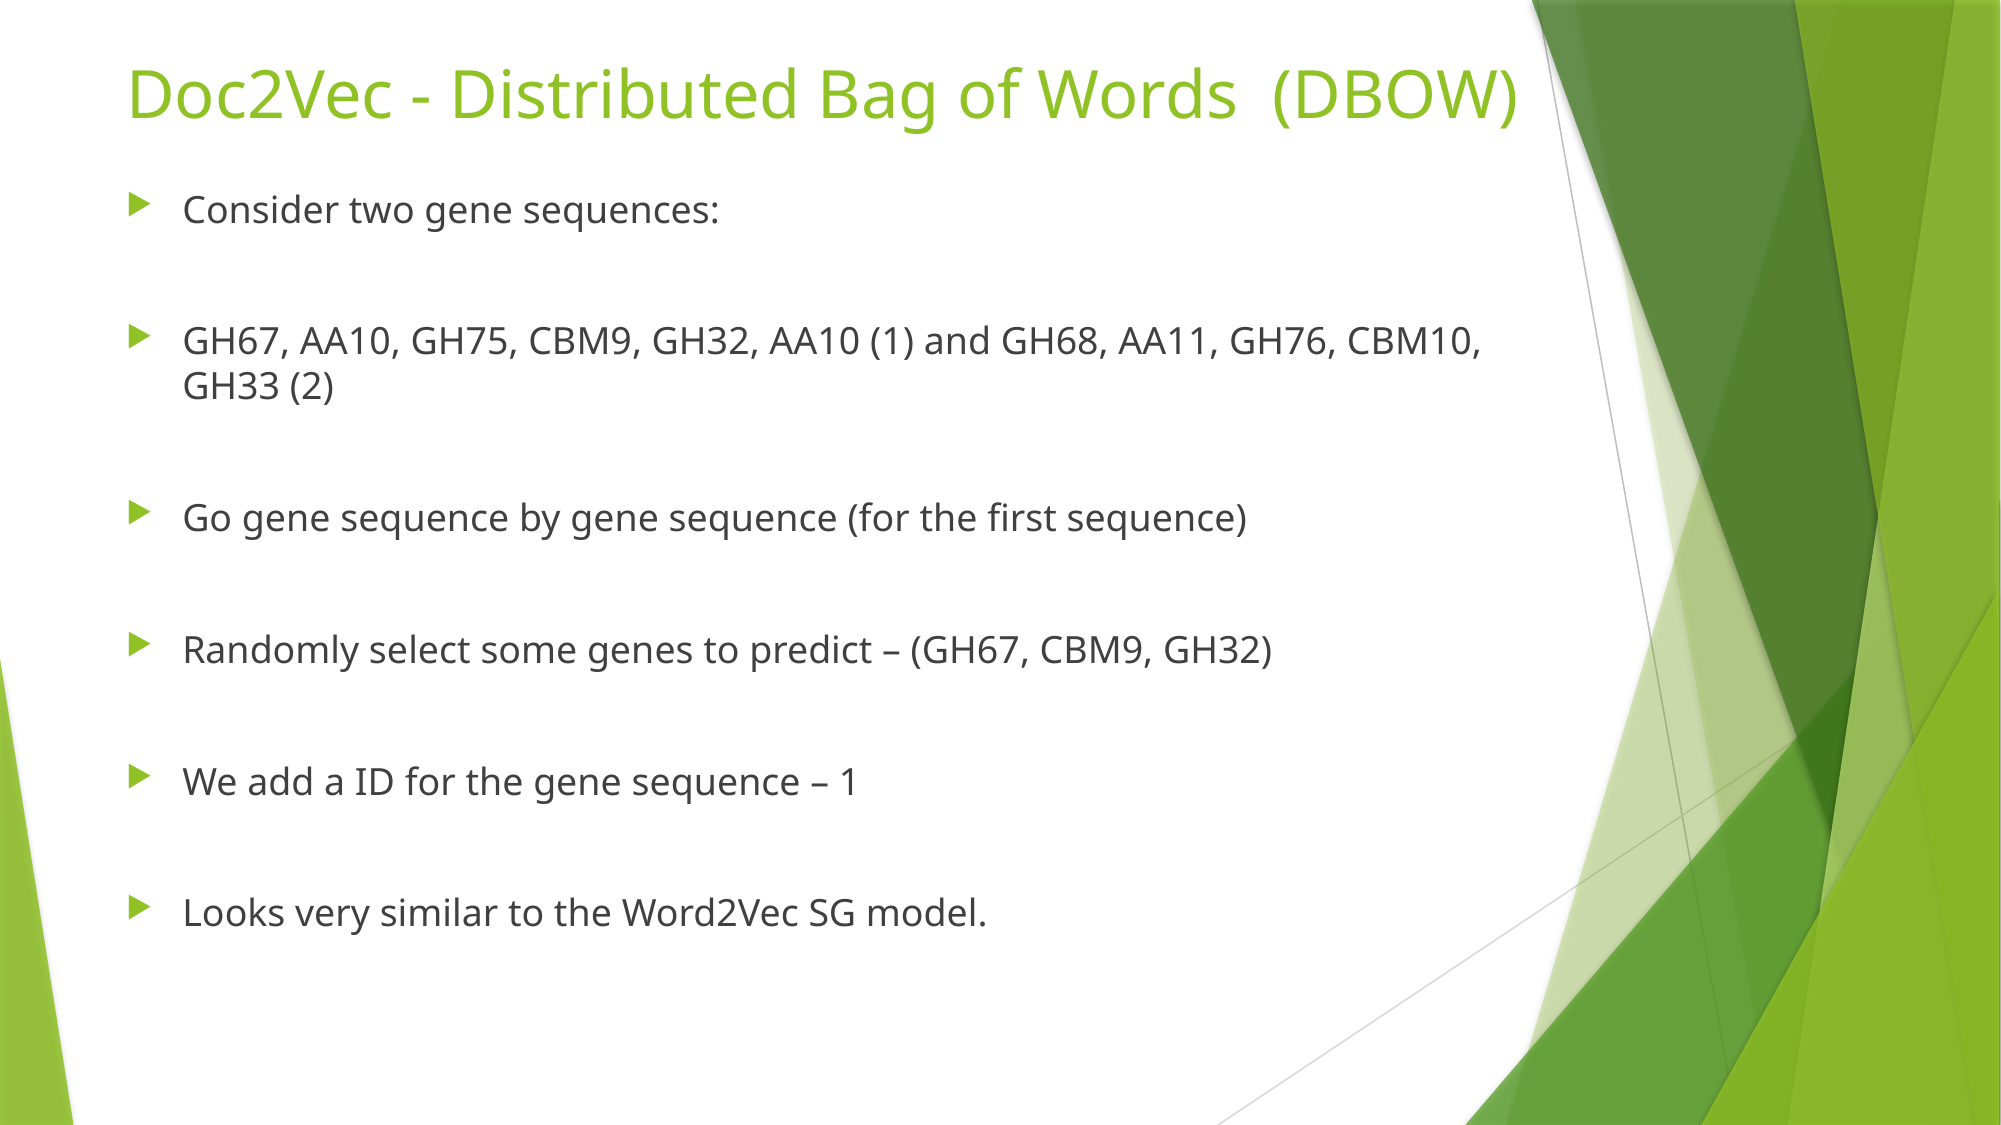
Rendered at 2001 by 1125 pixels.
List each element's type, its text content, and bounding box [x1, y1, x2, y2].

list Consider two gene sequences: GH67, AA10, GH75, CBM9, GH32, AA10 (1) and GH68, AA11, GH76, CBM10, GH33 (2) Go gene sequence by gene sequence (for the first sequence) Randomly select some genes to predict – (GH67, CBM9, GH32) We add a ID for the gene sequence – 1 Looks very similar to the Word2Vec SG model. [111, 178, 1562, 1094]
title Doc2Vec - Distributed Bag of Words (DBOW) [111, 43, 1562, 178]
